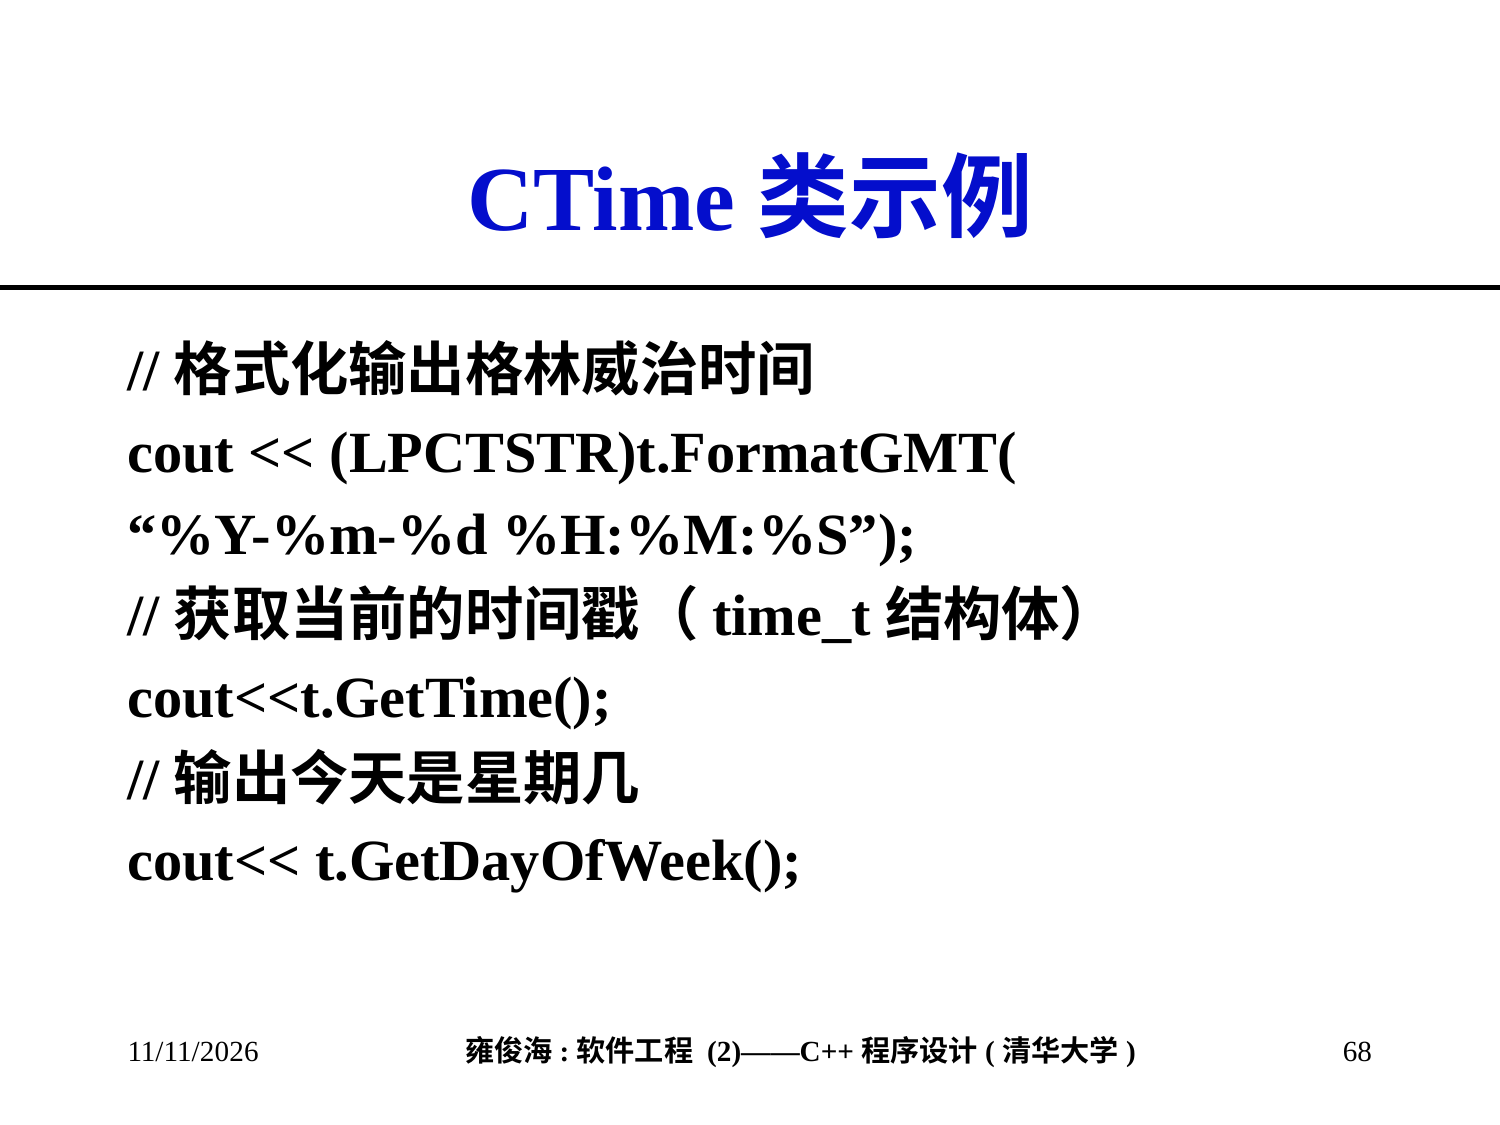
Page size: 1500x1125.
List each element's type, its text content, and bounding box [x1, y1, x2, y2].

title CTime类示例 [112, 99, 1388, 288]
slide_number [112, 1025, 425, 1100]
list //格式化输出格林威治时间 cout << (LPCTSTR)t.FormatGMT( “%Y-%m-%d %H:%M:%S”); //获取当前的时间戳（time_t结构体） cout<<t.GetTime(); //输出今天是星期几 cout<< t.GetDayOfWeek(); [112, 324, 1388, 1000]
slide_number 68 [1074, 1025, 1388, 1100]
